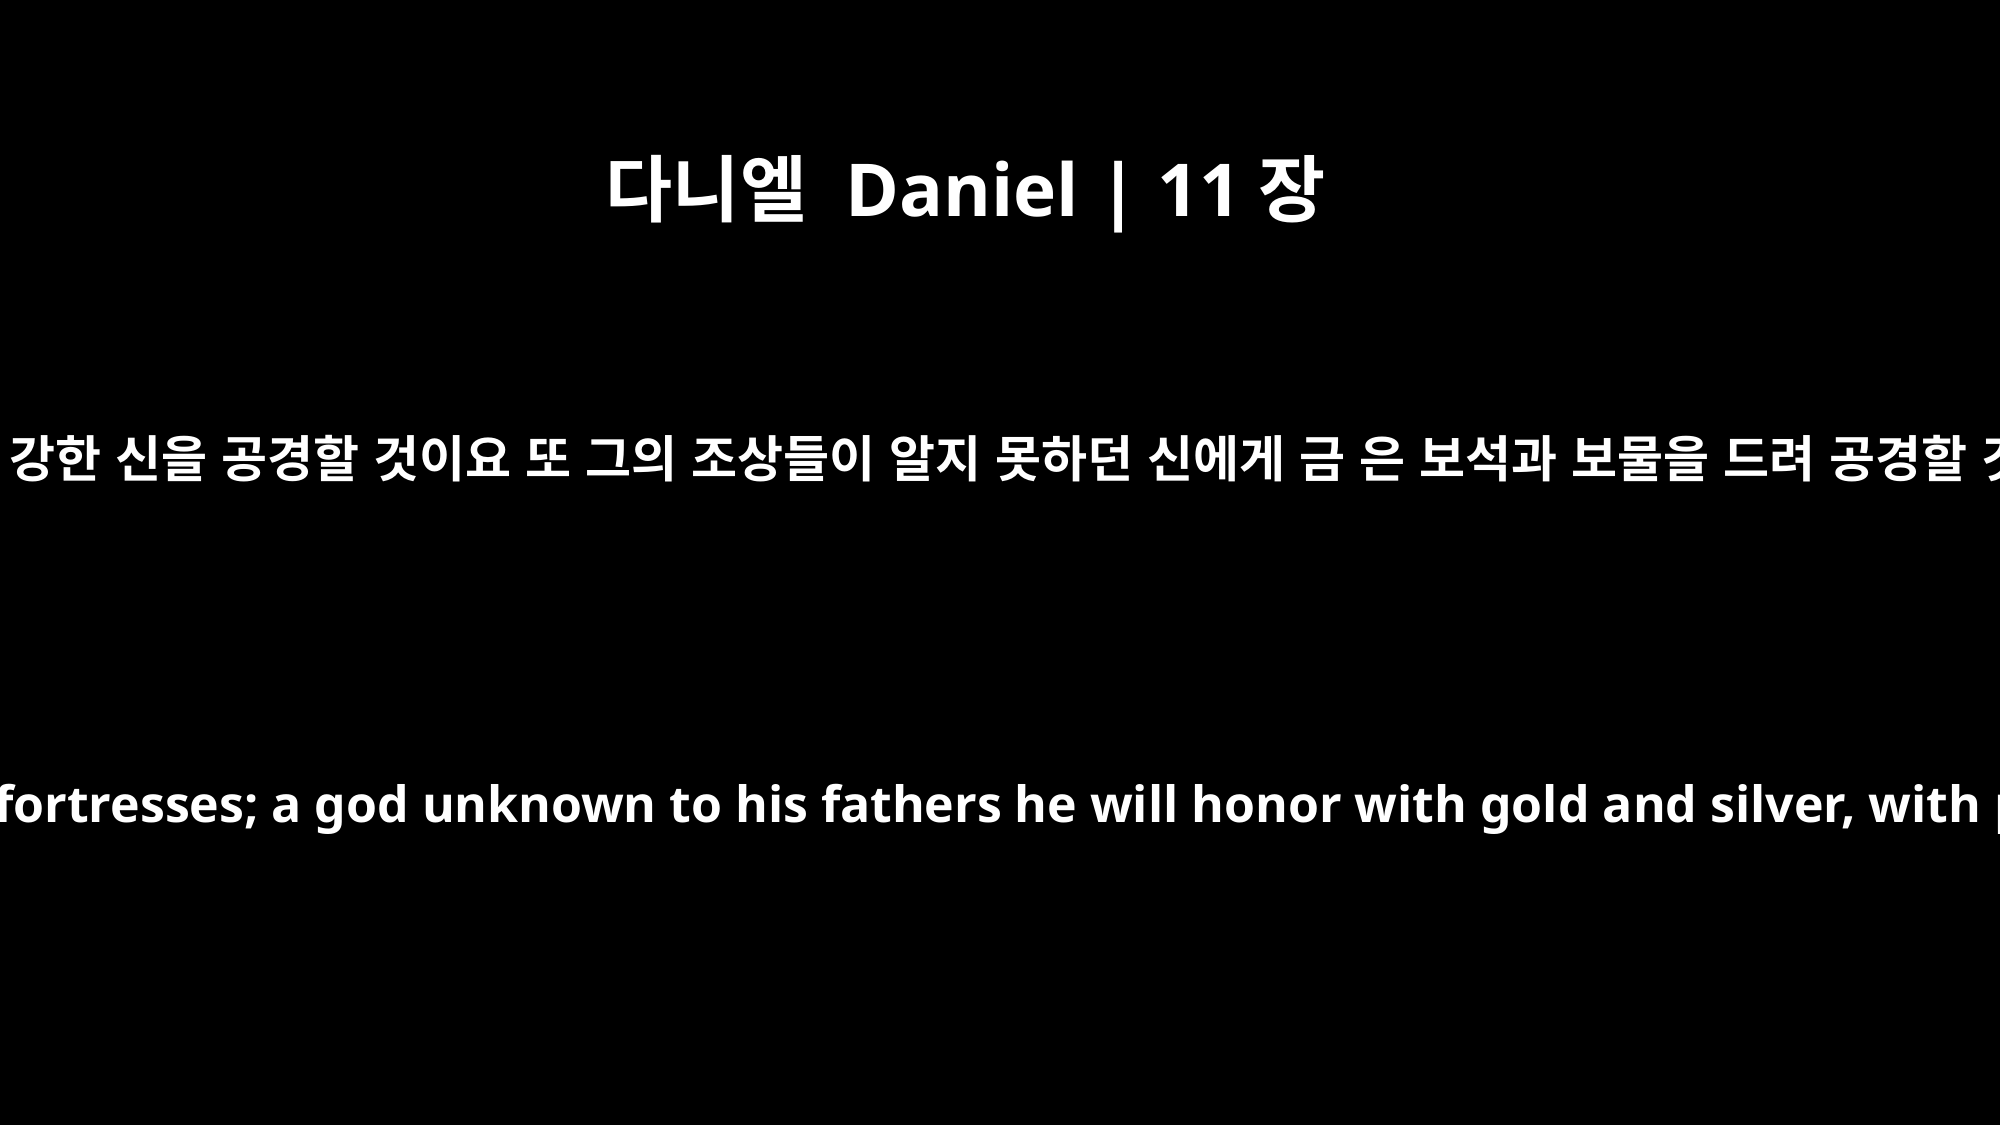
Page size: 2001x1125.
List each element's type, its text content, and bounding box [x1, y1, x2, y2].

text_box 다니엘 Daniel | 11장 [591, 136, 1341, 239]
text_box Instead of them, he will honor a god of fortresses; a god unknown to his fathers he will honor with gold and silver, with precious stones and costly gifts. [0, 764, 2000, 840]
text_box 38 그 대신에 강한 신을 공경할 것이요 또 그의 조상들이 알지 못하던 신에게 금 은 보석과 보물을 드려 공경할 것이며 [0, 359, 2000, 495]
